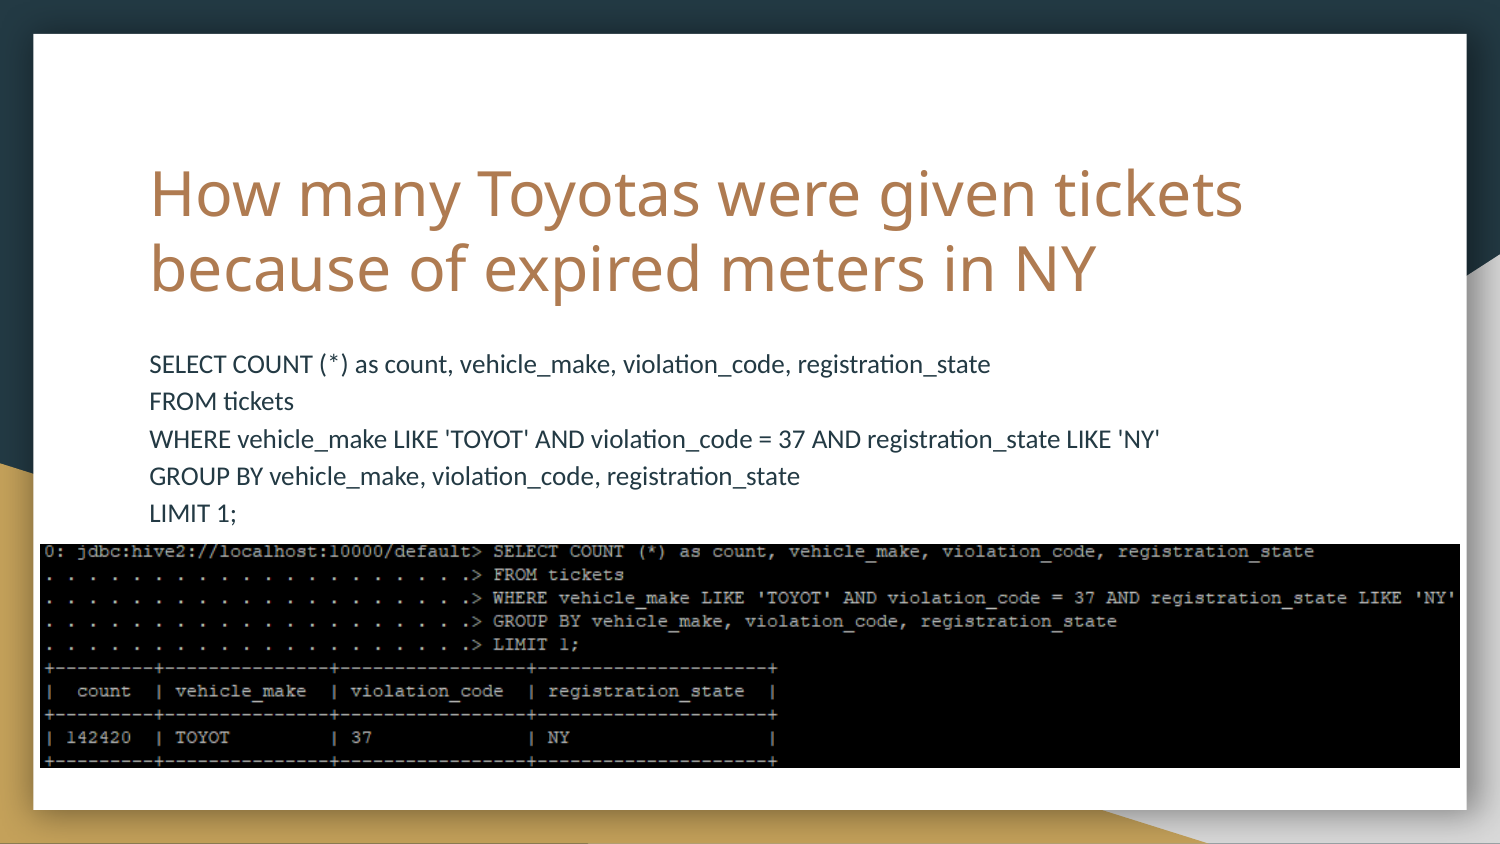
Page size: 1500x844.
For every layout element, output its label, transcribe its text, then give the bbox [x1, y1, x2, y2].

title How many Toyotas were given tickets because of expired meters in NY [134, 138, 1366, 296]
picture [40, 544, 1460, 768]
list SELECT COUNT (*) as count, vehicle_make, violation_code, registration_state FROM tickets WHERE vehicle_make LIKE 'TOYOT' AND violation_code = 37 AND registration_state LIKE 'NY' GROUP BY vehicle_make, violation_code, registration_state LIMIT 1; [134, 326, 1366, 542]
